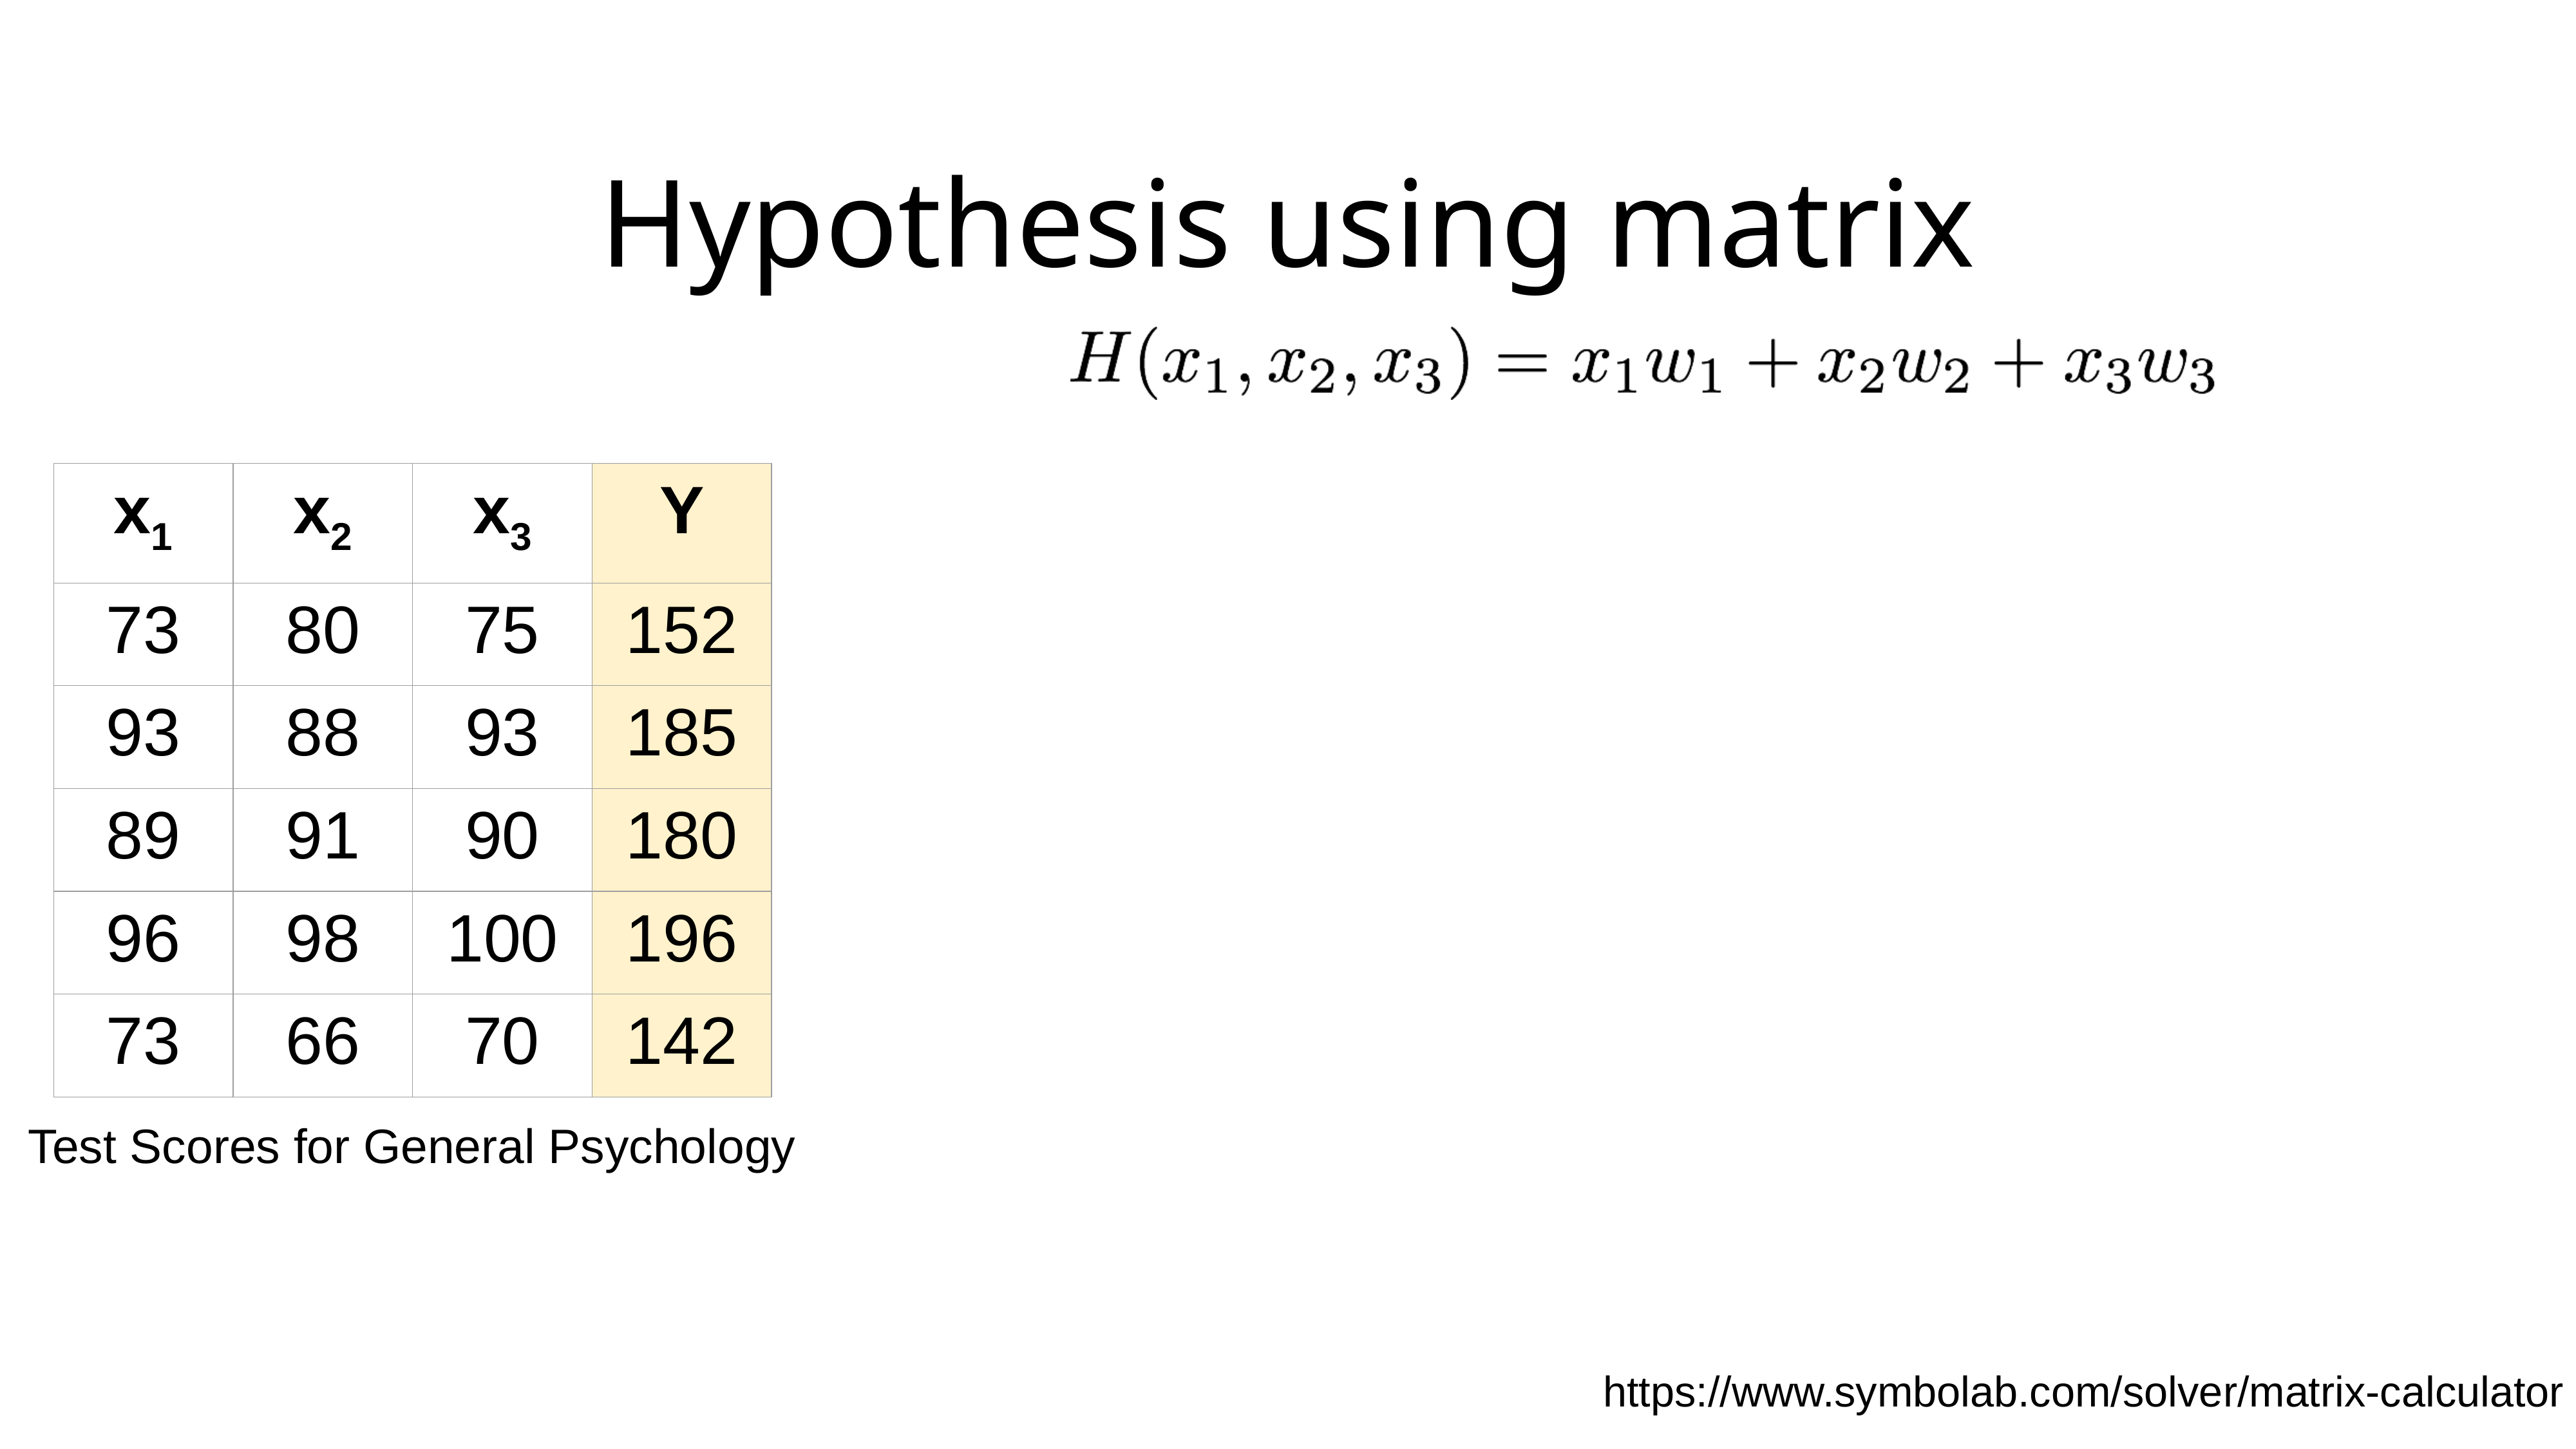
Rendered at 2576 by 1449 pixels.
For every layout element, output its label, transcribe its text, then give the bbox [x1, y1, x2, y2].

table_cell 196 [592, 892, 771, 994]
table_cell 96 [54, 892, 232, 994]
table_cell 73 [54, 994, 232, 1047]
table_cell 91 [234, 789, 412, 891]
table_header x3 [413, 464, 592, 583]
table_cell 88 [234, 686, 412, 788]
table_header x2 [234, 464, 412, 583]
table_cell 93 [413, 686, 592, 788]
table_cell 98 [234, 892, 412, 994]
table_cell 89 [54, 789, 232, 891]
table_header Y [592, 464, 771, 583]
text_box Test Scores for General Psychology [18, 1047, 882, 1240]
table_cell 90 [413, 789, 592, 891]
table_cell 75 [413, 583, 592, 685]
table_cell 180 [592, 789, 771, 891]
table_cell 93 [54, 686, 232, 788]
table_cell 152 [592, 583, 771, 685]
table_header x1 [54, 464, 232, 583]
picture [1070, 325, 2215, 401]
text_box https://www.symbolab.com/solver/matrix-calculator [1593, 1330, 2576, 1449]
table_cell 185 [592, 686, 771, 788]
table_cell 142 [592, 994, 771, 1047]
table_cell 66 [234, 994, 412, 1047]
table_cell 100 [413, 892, 592, 994]
title Hypothesis using matrix [0, 37, 2576, 401]
table_cell 73 [54, 583, 232, 685]
table_cell 80 [234, 583, 412, 685]
table_cell 70 [413, 994, 592, 1047]
